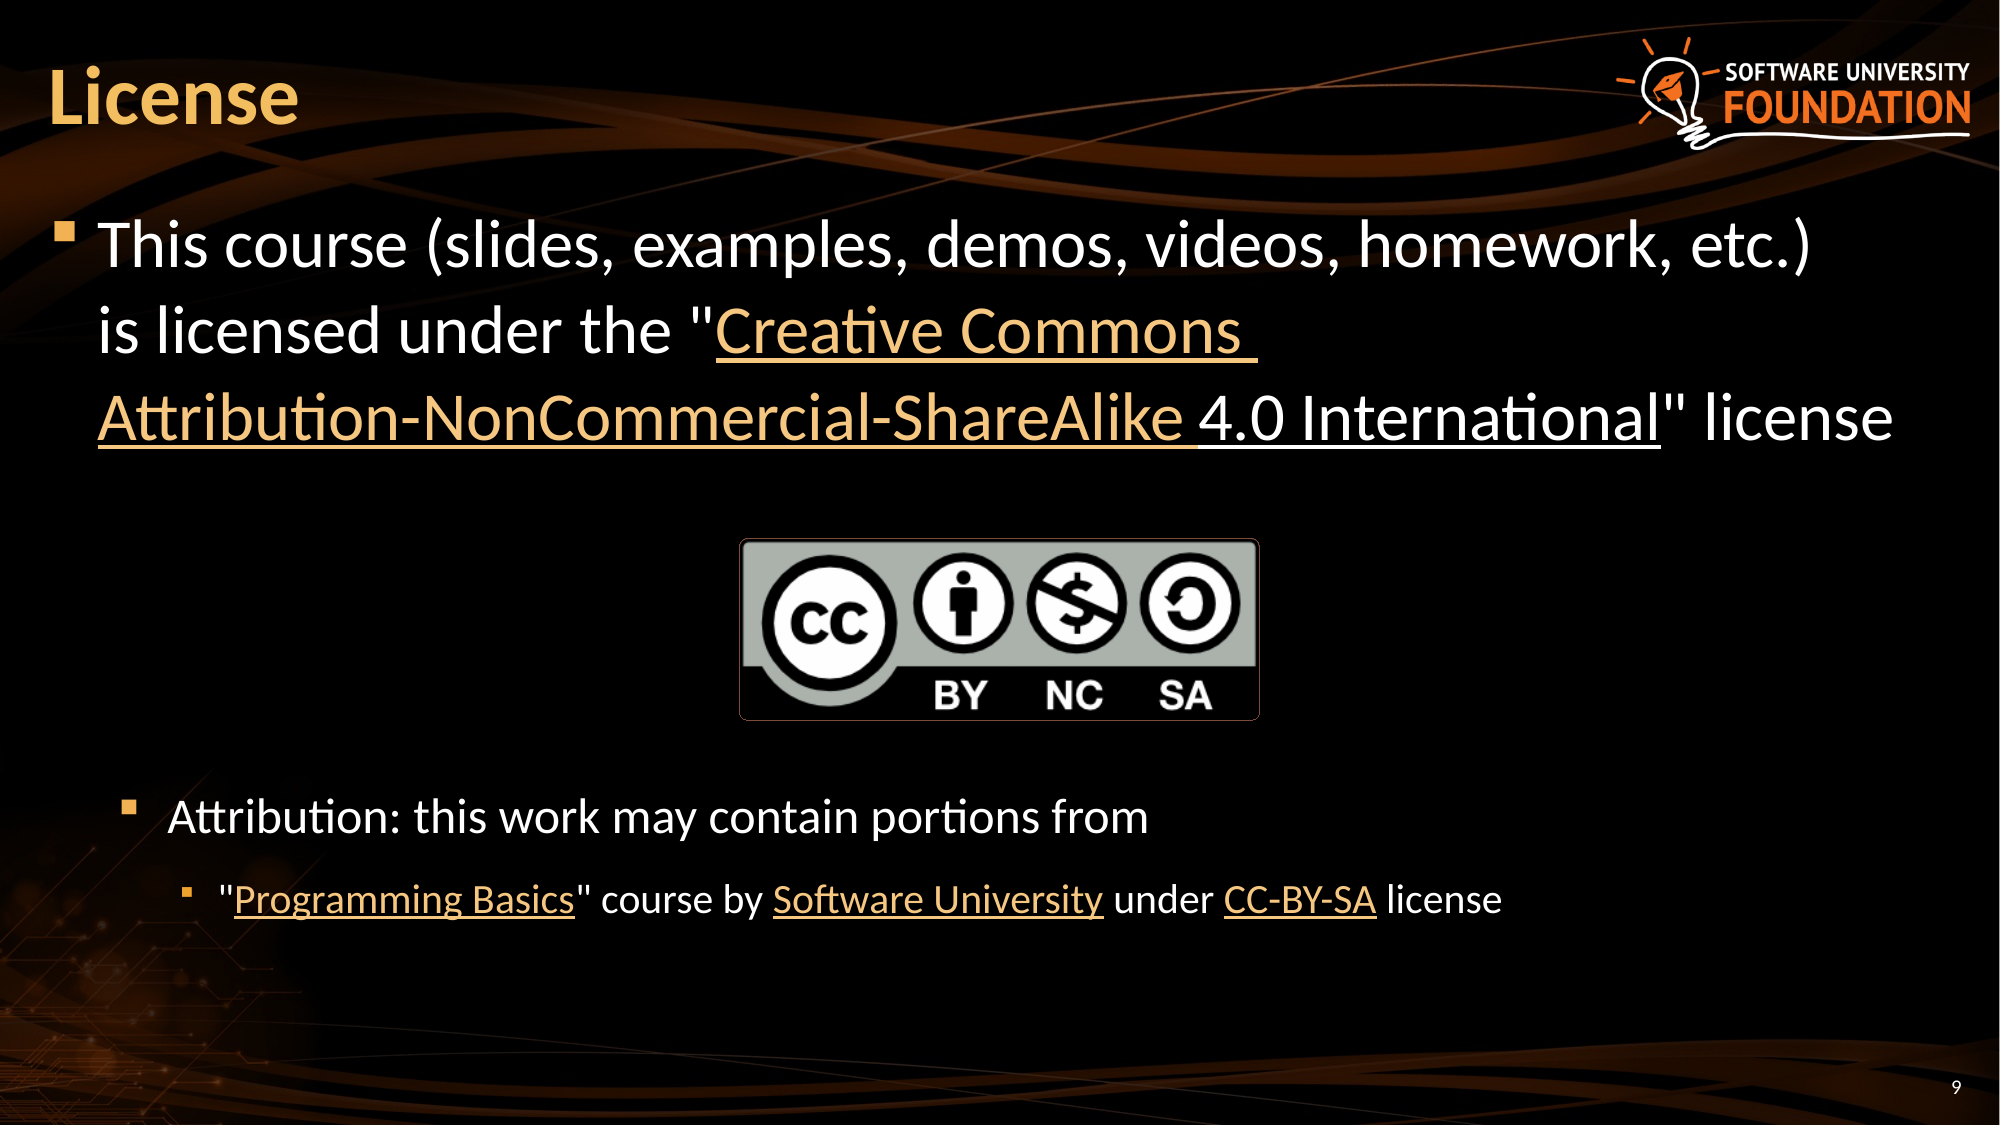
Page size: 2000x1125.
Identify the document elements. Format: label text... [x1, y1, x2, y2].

picture [0, 0, 2000, 1125]
title License [30, 6, 1602, 189]
text_box Attribution: this work may contain portions from "Programming Basics" course by Software University under CC-BY-SA license [99, 774, 1898, 1103]
slide_number 9 [1898, 1070, 1968, 1103]
list This course (slides, examples, demos, videos, homework, etc.) is licensed under the "Creative Commons Attribution-NonCommercial-ShareAlike 4.0 International" license [31, 188, 1968, 484]
